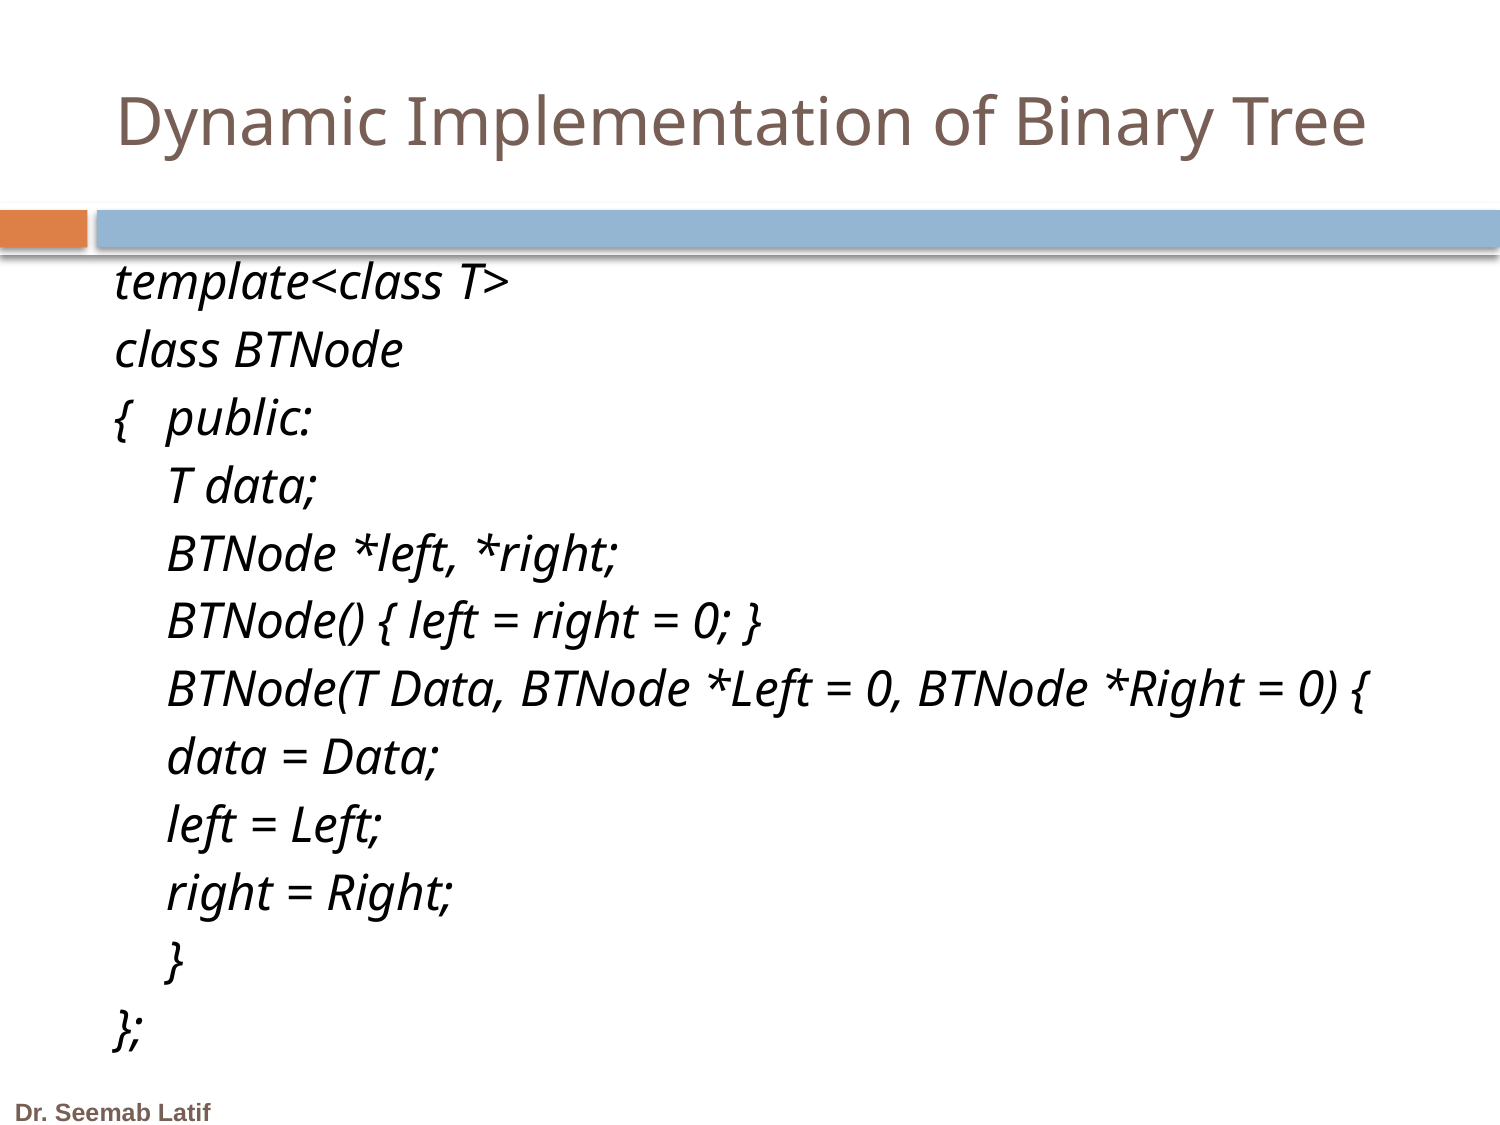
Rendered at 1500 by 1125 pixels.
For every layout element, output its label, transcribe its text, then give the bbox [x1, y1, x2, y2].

list template<class T> class BTNode { public: T data; BTNode *left, *right; BTNode() { left = right = 0; } BTNode(T Data, BTNode *Left = 0, BTNode *Right = 0) { data = Data; left = Left; right = Right; } }; [99, 249, 1400, 1088]
title Dynamic Implementation of Binary Tree [100, 37, 1438, 200]
